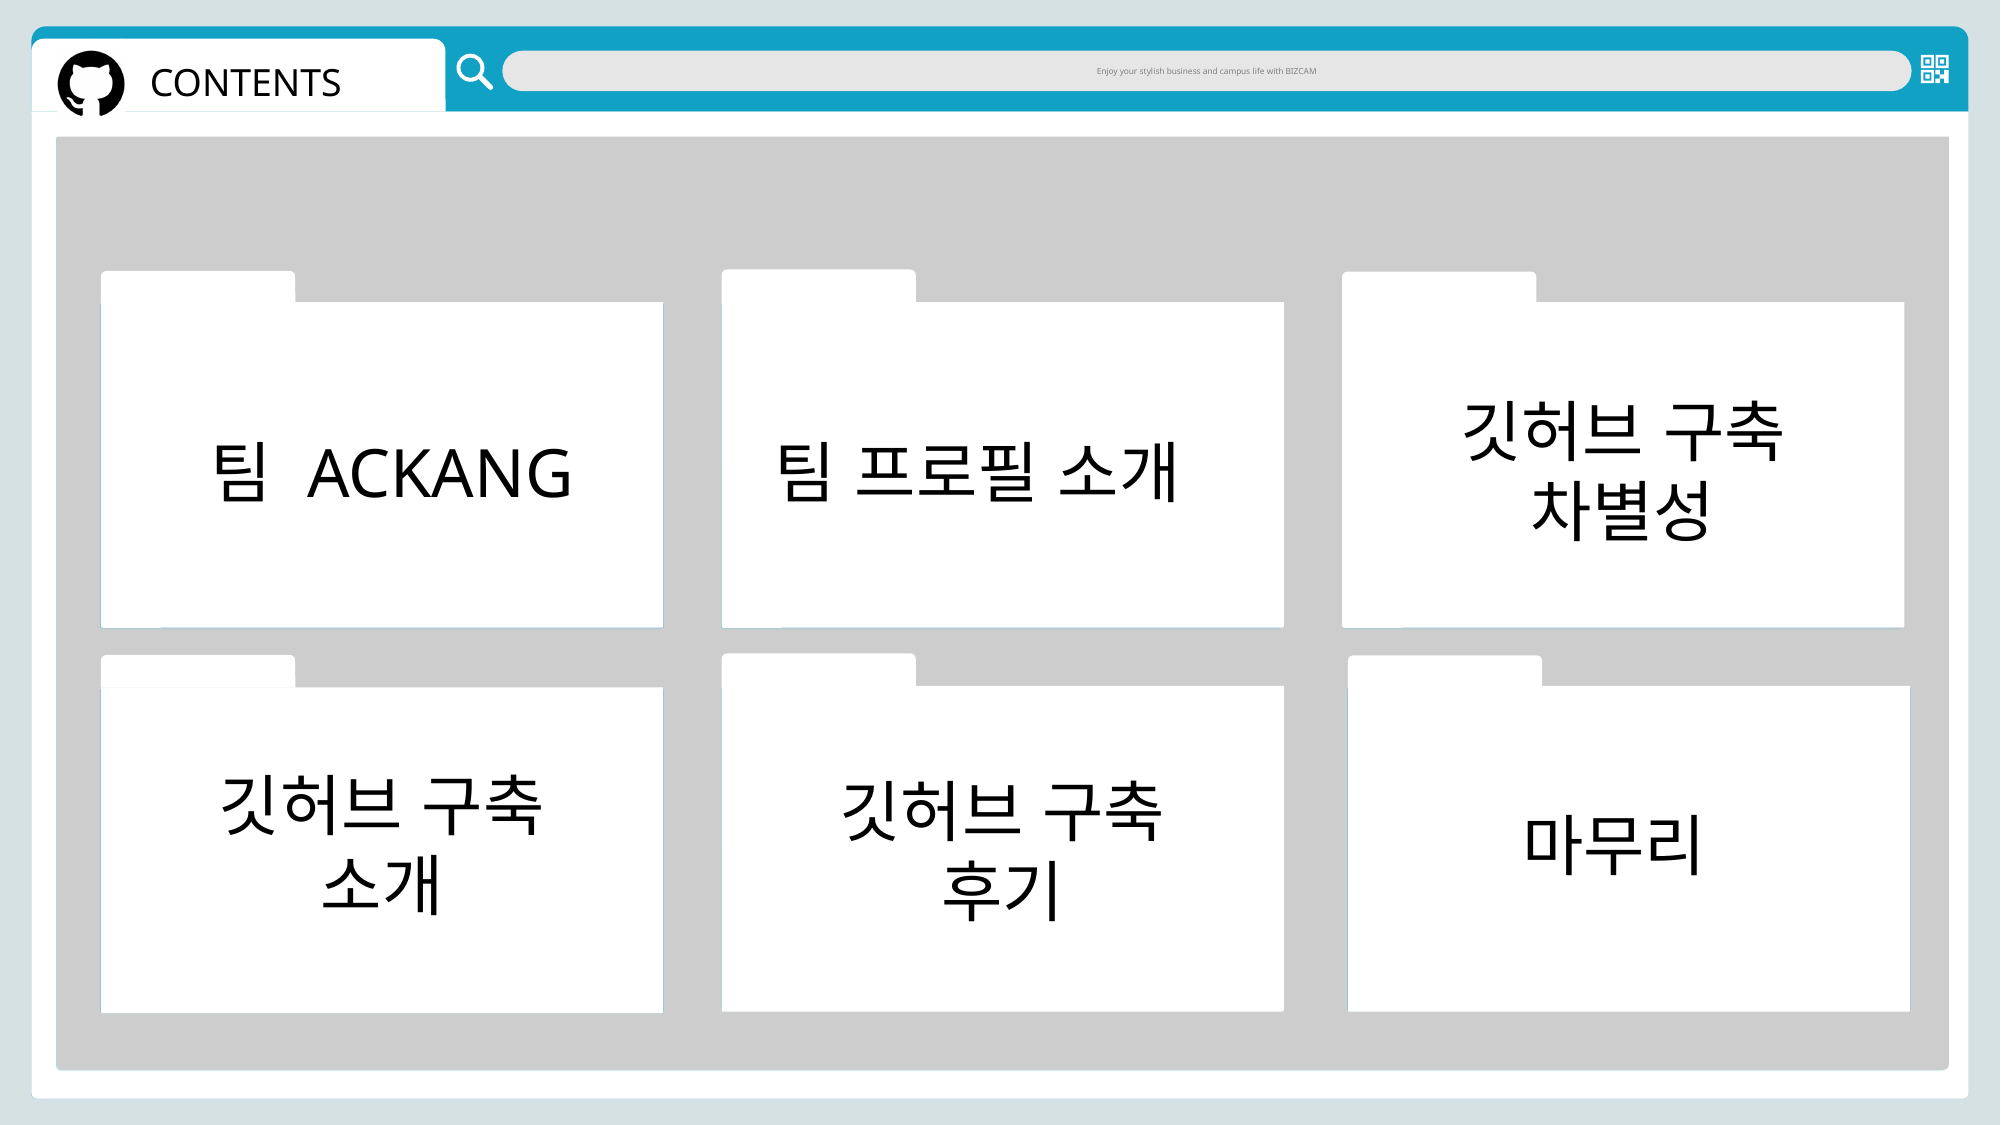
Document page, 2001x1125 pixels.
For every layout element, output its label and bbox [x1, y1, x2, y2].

text_box [31, 26, 1969, 1099]
picture [57, 50, 125, 118]
